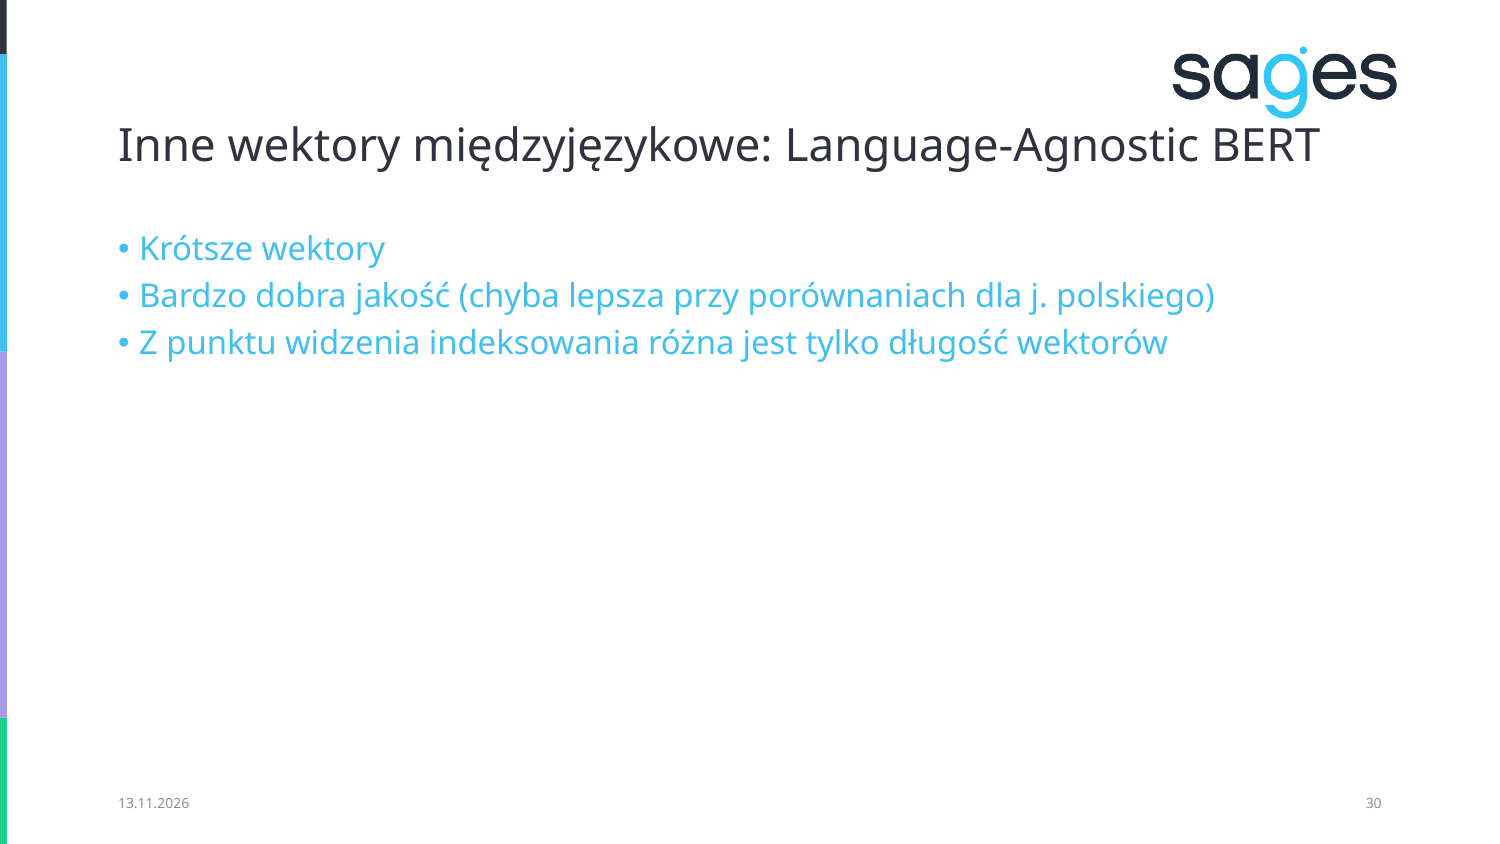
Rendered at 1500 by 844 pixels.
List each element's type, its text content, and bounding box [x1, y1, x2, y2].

list Krótsze wektory Bardzo dobra jakość (chyba lepsza przy porównaniach dla j. polskiego) Z punktu widzenia indeksowania różna jest tylko długość wektorów [103, 224, 1397, 760]
slide_number 30 [1059, 782, 1397, 827]
title Inne wektory międzyjęzykowe: Language-Agnostic BERT [103, 64, 1397, 224]
picture [1172, 46, 1397, 64]
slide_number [103, 782, 441, 827]
